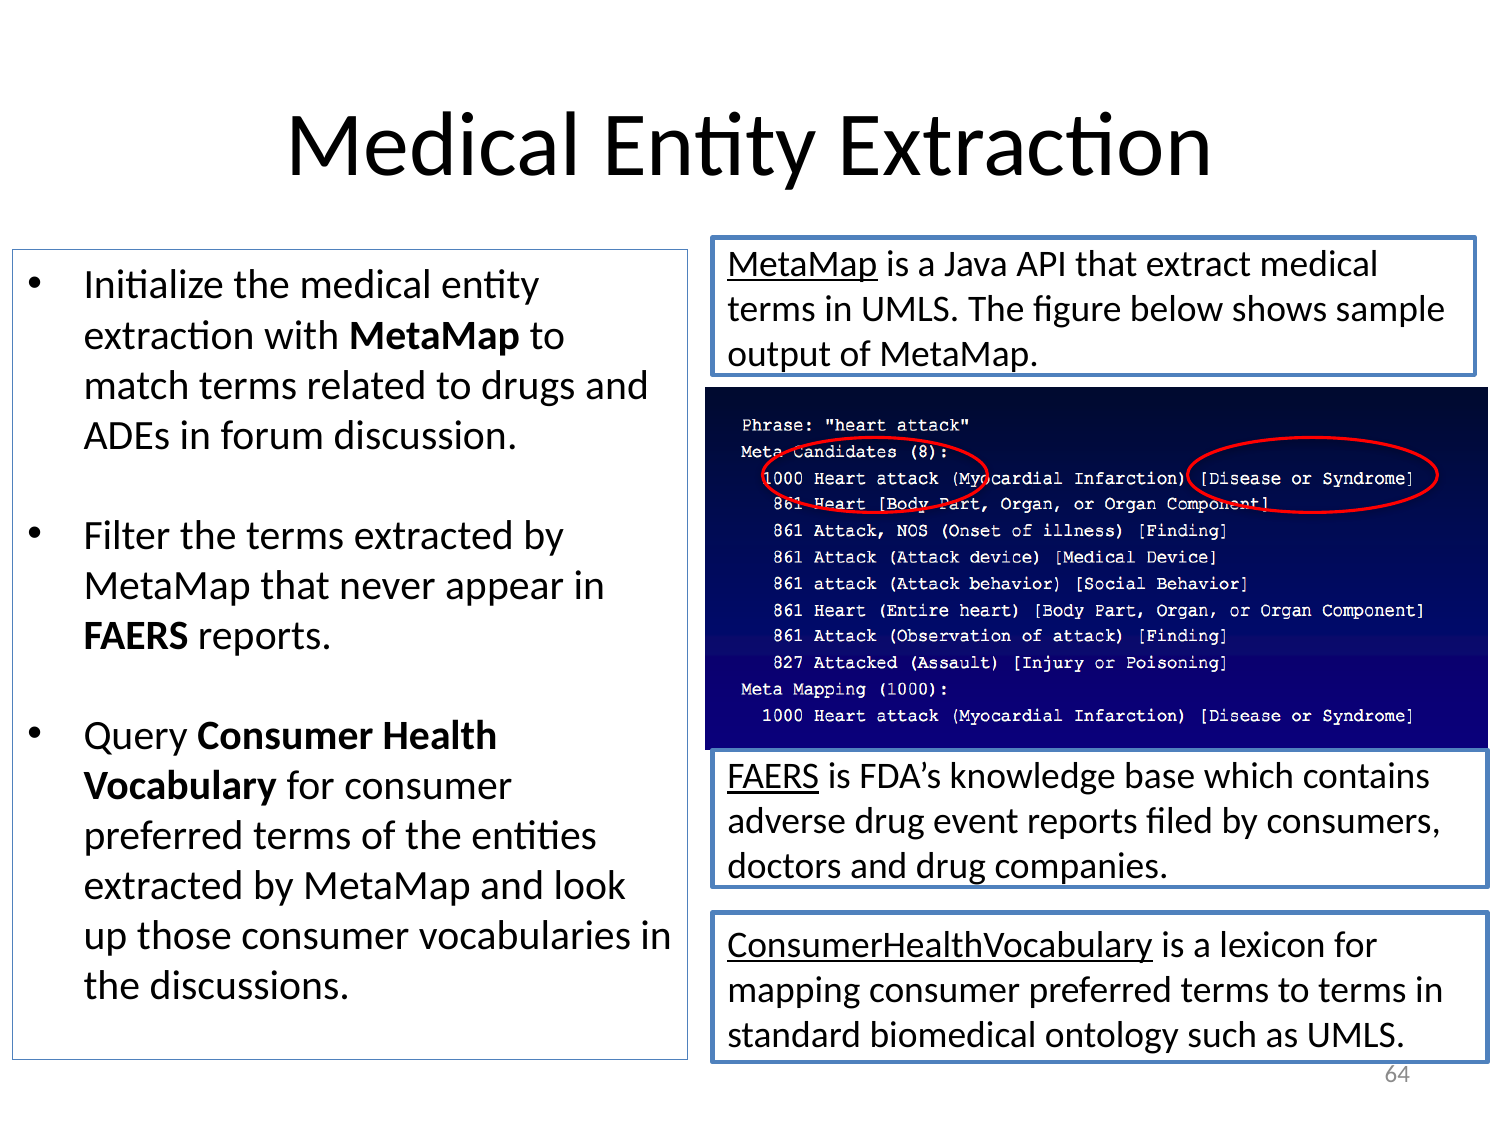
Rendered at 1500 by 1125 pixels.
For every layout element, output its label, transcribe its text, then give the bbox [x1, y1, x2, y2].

text_box MetaMap is a Java API that extract medical terms in UMLS. The figure below shows sample output of MetaMap. [710, 235, 1477, 377]
text_box Initialize the medical entity extraction with MetaMap to match terms related to drugs and ADEs in forum discussion. Filter the terms extracted by MetaMap that never appear in FAERS reports. Query Consumer Health Vocabulary for consumer preferred terms of the entities extracted by MetaMap and look up those consumer vocabularies in the discussions. [12, 249, 688, 1060]
text_box ConsumerHealthVocabulary is a lexicon for mapping consumer preferred terms to terms in standard biomedical ontology such as UMLS. [710, 910, 1490, 1064]
picture [704, 387, 1488, 751]
title Medical Entity Extraction [75, 45, 1425, 233]
text_box FAERS is FDA’s knowledge base which contains adverse drug event reports filed by consumers, doctors and drug companies. [710, 754, 1490, 889]
slide_number 64 [1074, 1064, 1425, 1103]
